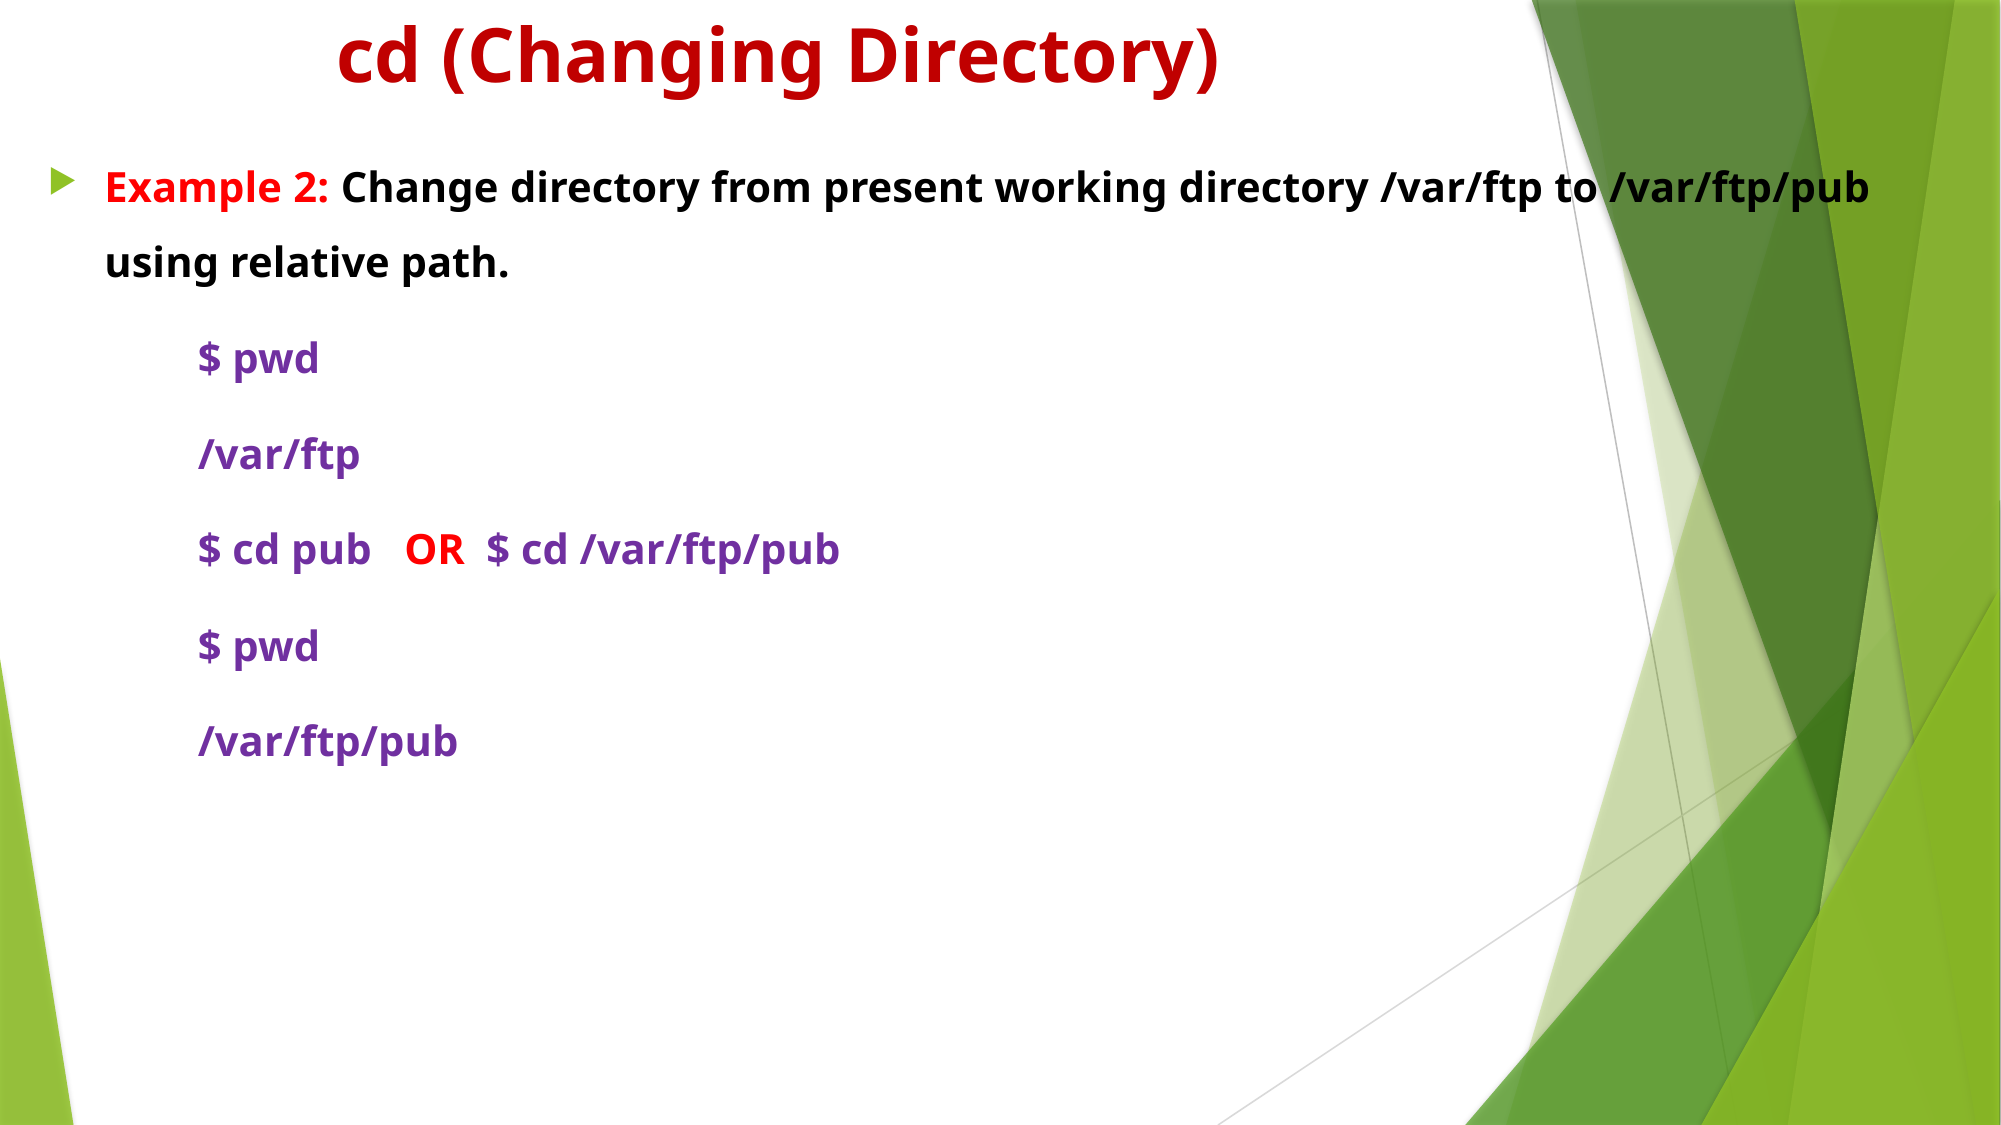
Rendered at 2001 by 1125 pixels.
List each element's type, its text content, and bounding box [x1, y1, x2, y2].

list Example 2: Change directory from present working directory /var/ftp to /var/ftp/pub using relative path. $ pwd /var/ftp $ cd pub OR $ cd /var/ftp/pub $ pwd /var/ftp/pub [33, 128, 1887, 1024]
title cd (Changing Directory) [321, 0, 1522, 106]
